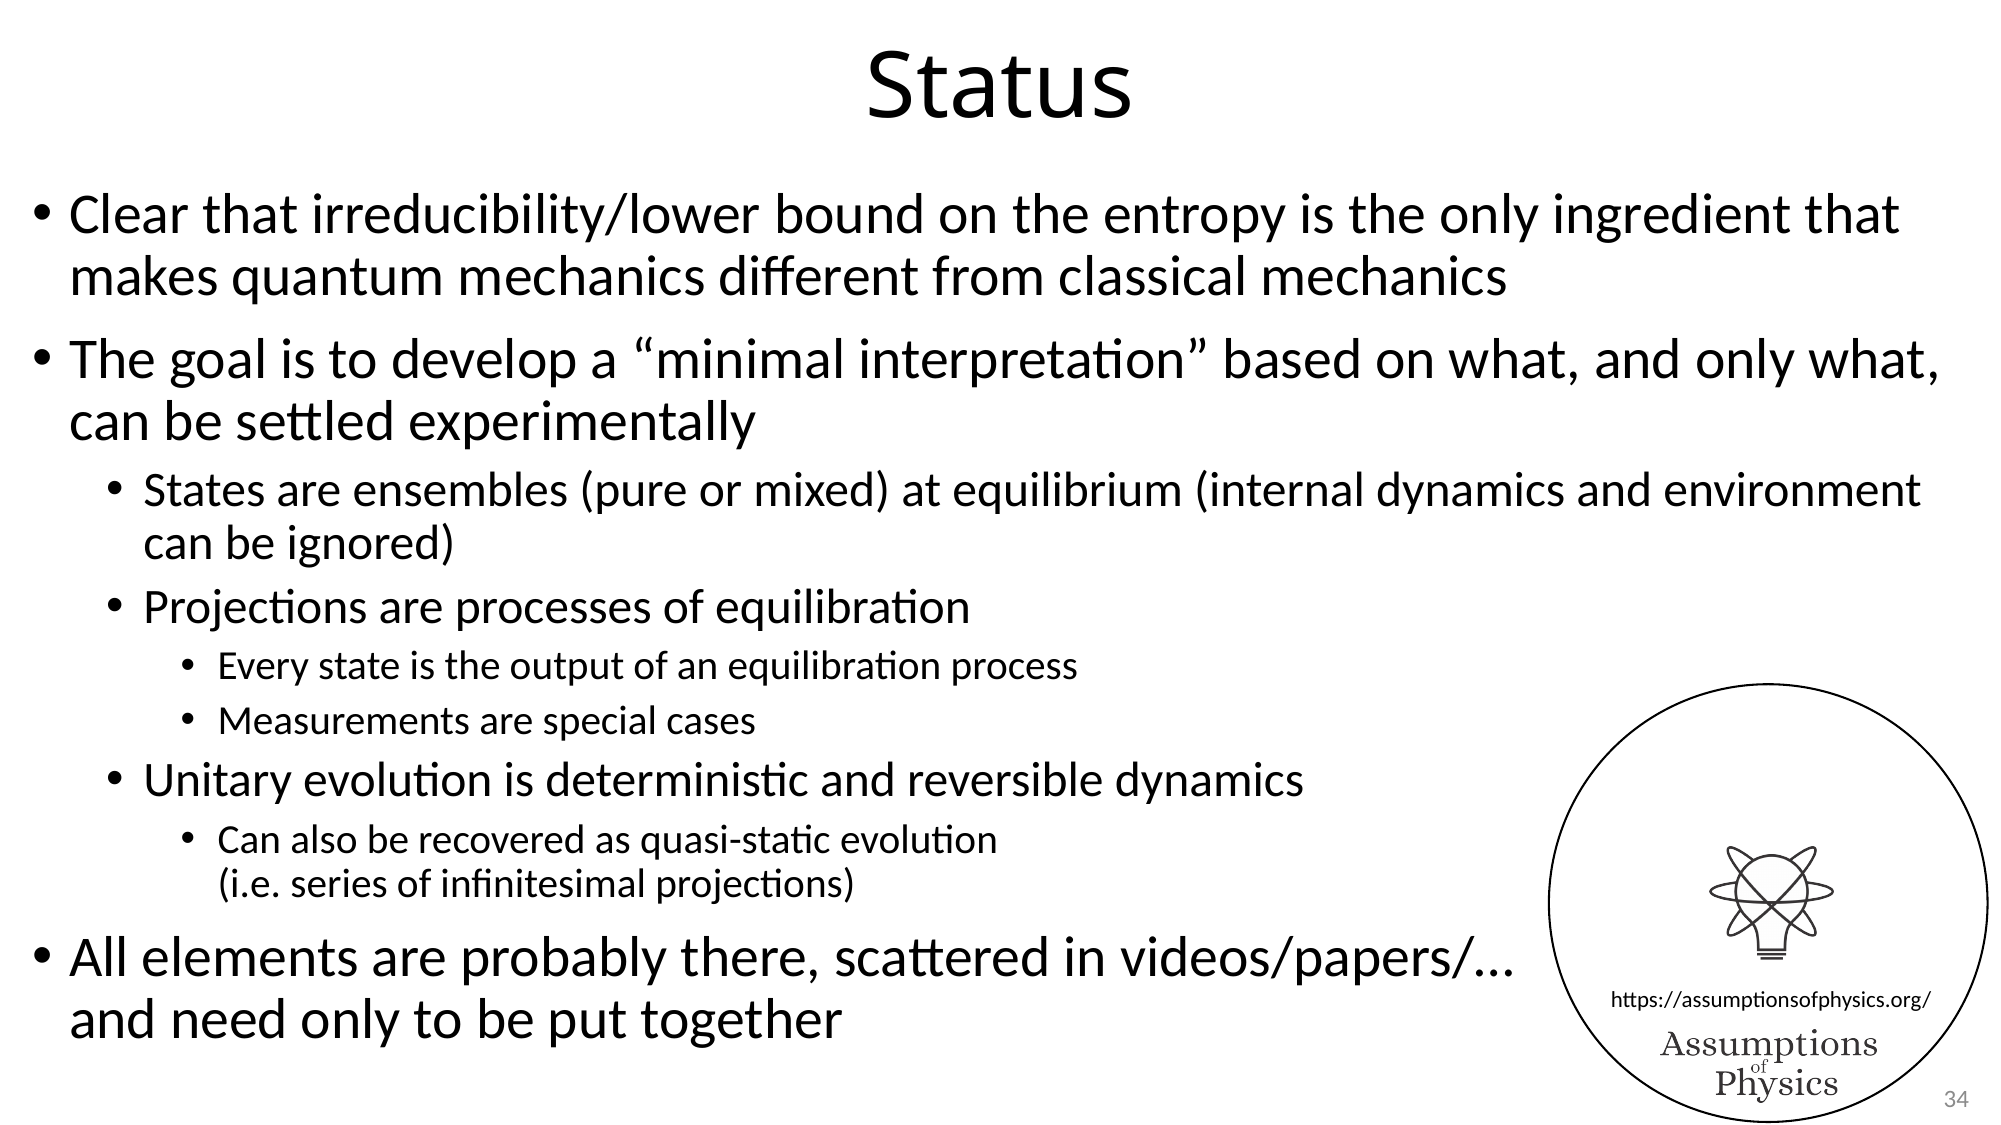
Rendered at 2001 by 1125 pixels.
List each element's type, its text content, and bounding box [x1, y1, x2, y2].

list Clear that irreducibility/lower bound on the entropy is the only ingredient that makes quantum mechanics different from classical mechanics The goal is to develop a “minimal interpretation” based on what, and only what, can be settled experimentally States are ensembles (pure or mixed) at equilibrium (internal dynamics and environment can be ignored) Projections are processes of equilibration Every state is the output of an equilibration process Measurements are special cases Unitary evolution is deterministic and reversible dynamics Can also be recovered as quasi-static evolution (i.e. series of infinitesimal projections) All elements are probably there, scattered in videos/papers/… and need only to be put together [17, 176, 1983, 1060]
title Status [17, 13, 1983, 162]
picture [1660, 1060, 1877, 1103]
slide_number 34 [1893, 1078, 1985, 1116]
